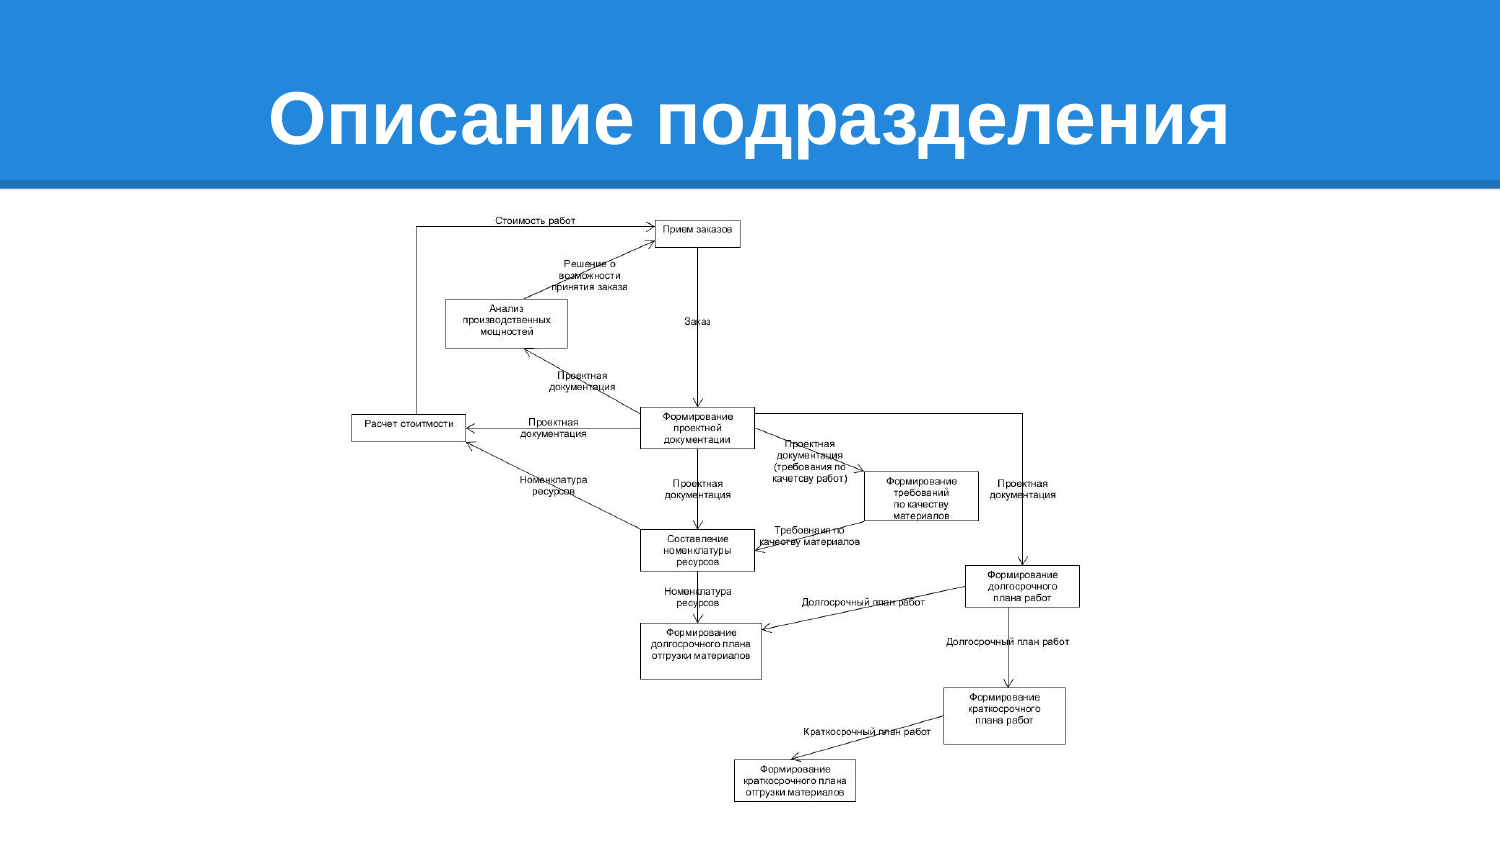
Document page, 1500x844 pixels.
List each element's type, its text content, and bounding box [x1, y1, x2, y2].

picture [336, 197, 1094, 816]
title Описание подразделения [75, 33, 1425, 175]
